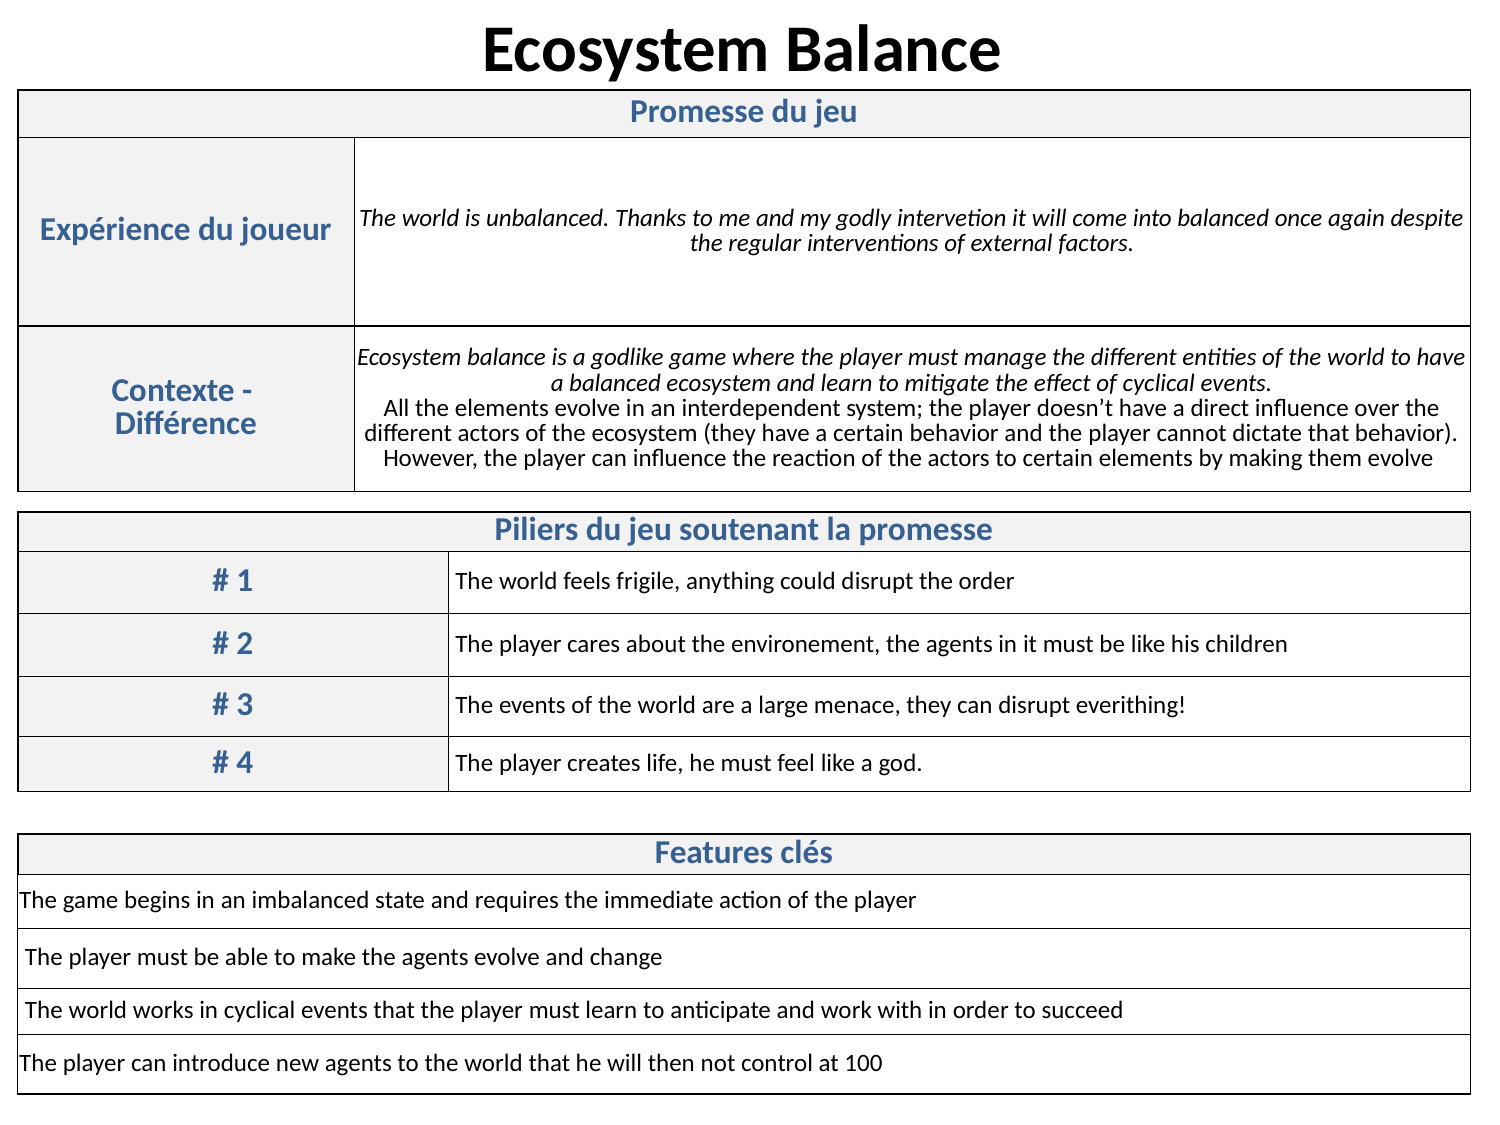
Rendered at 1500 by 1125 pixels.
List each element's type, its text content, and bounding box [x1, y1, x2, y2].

table_cell The player creates life, he must feel like a god. [449, 737, 1470, 791]
table_cell The player can introduce new agents to the world that he will then not control at 100 [18, 1035, 1470, 1093]
table_cell # 2 [19, 614, 448, 676]
table_cell The player must be able to make the agents evolve and change [18, 929, 1470, 988]
title Ecosystem Balance [0, 0, 1500, 90]
table_cell The world is unbalanced. Thanks to me and my godly intervetion it will come into balanced once again despite the regular interventions of external factors. [355, 138, 1470, 325]
table_header Contexte - Différence [19, 327, 354, 491]
table_cell Expérience du joueur [19, 138, 354, 325]
table_cell # 3 [19, 677, 448, 736]
table_cell The world works in cyclical events that the player must learn to anticipate and work with in order to succeed [18, 989, 1470, 1034]
table_cell The events of the world are a large menace, they can disrupt everithing! [449, 677, 1470, 736]
table_header Features clés [19, 835, 1470, 874]
table_cell # 1 [19, 552, 448, 613]
table_header Ecosystem balance is a godlike game where the player must manage the different entities of the world to have a balanced ecosystem and learn to mitigate the effect of cyclical events. All the elements evolve in an interdependent system; the player doesn’t have a direct influence over the different actors of the ecosystem (they have a certain behavior and the player cannot dictate that behavior). However, the player can influence the reaction of the actors to certain elements by making them evolve [355, 327, 1470, 491]
table_cell # 4 [19, 737, 448, 791]
table_header Promesse du jeu [19, 91, 1470, 137]
table_header Piliers du jeu soutenant la promesse [19, 513, 1470, 551]
table_cell The player cares about the environement, the agents in it must be like his children [449, 614, 1470, 676]
table_cell The world feels frigile, anything could disrupt the order [449, 552, 1470, 613]
table_cell The game begins in an imbalanced state and requires the immediate action of the player [18, 875, 1470, 928]
